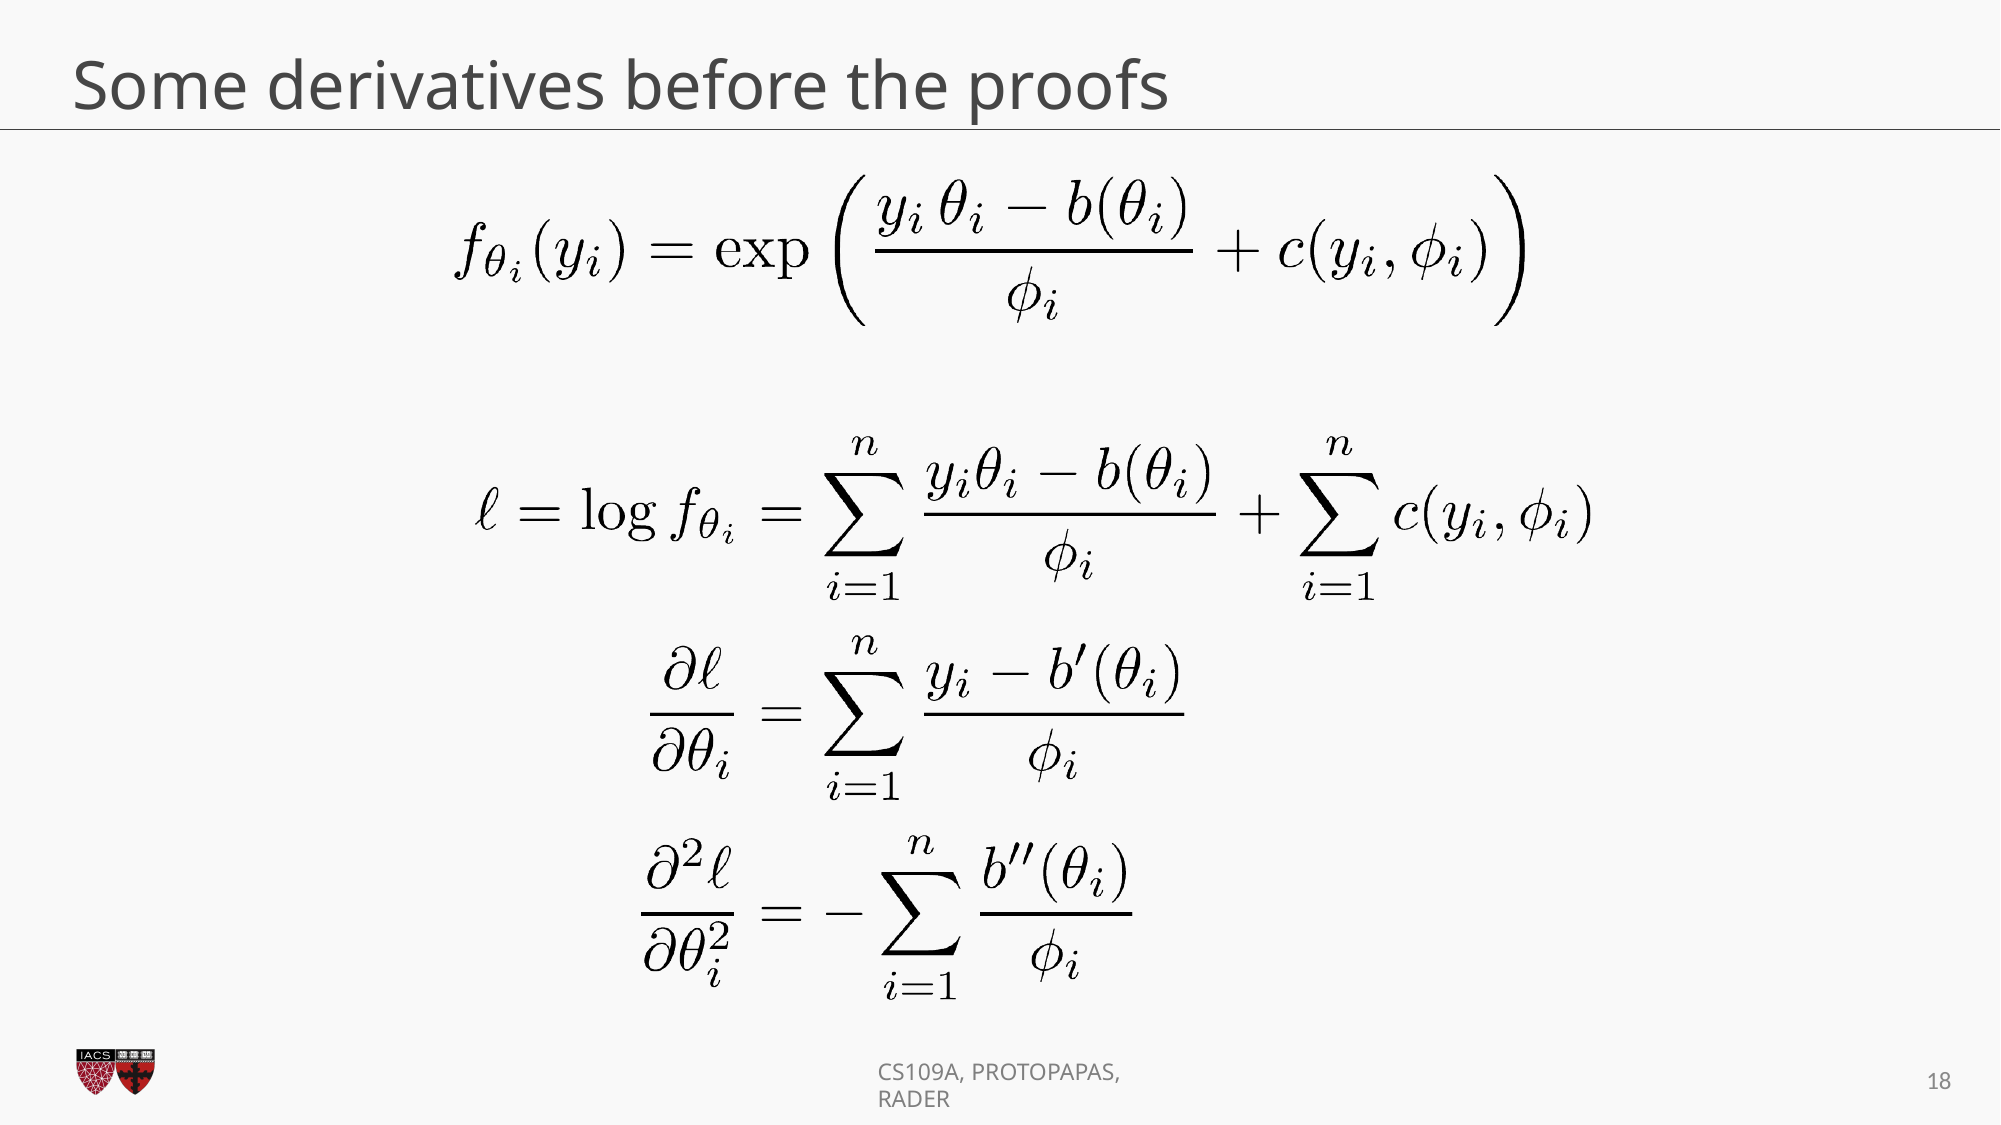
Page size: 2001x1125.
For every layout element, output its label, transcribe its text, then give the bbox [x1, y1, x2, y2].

slide_number 18 [1500, 1050, 1967, 1110]
picture [475, 435, 1594, 1001]
title Some derivatives before the proofs [57, 35, 1943, 162]
picture [454, 173, 1531, 326]
picture [75, 1049, 155, 1095]
